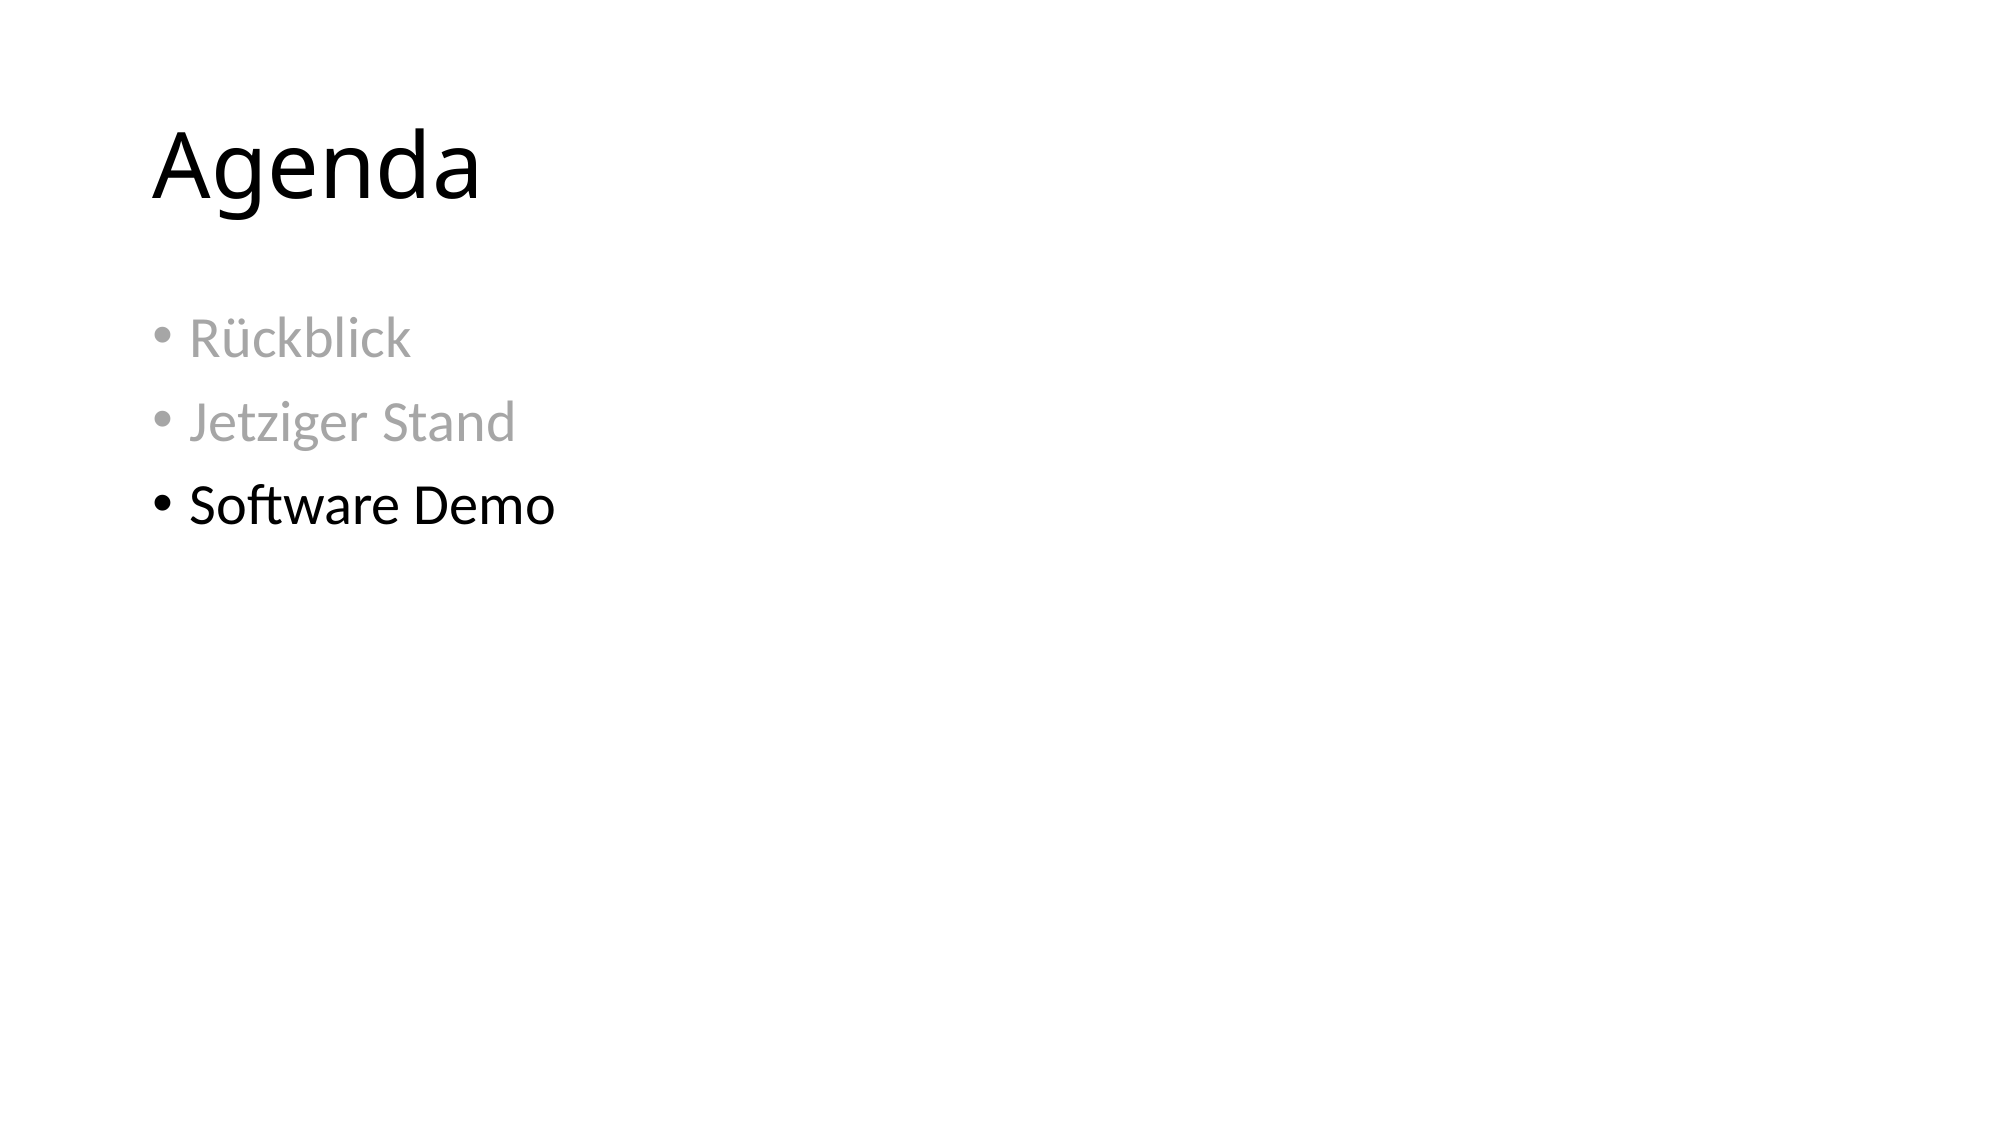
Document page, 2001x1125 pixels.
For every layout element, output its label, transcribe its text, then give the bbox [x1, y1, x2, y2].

title Agenda [137, 59, 1863, 278]
list Rückblick Jetziger Stand Software Demo [137, 299, 1863, 1014]
